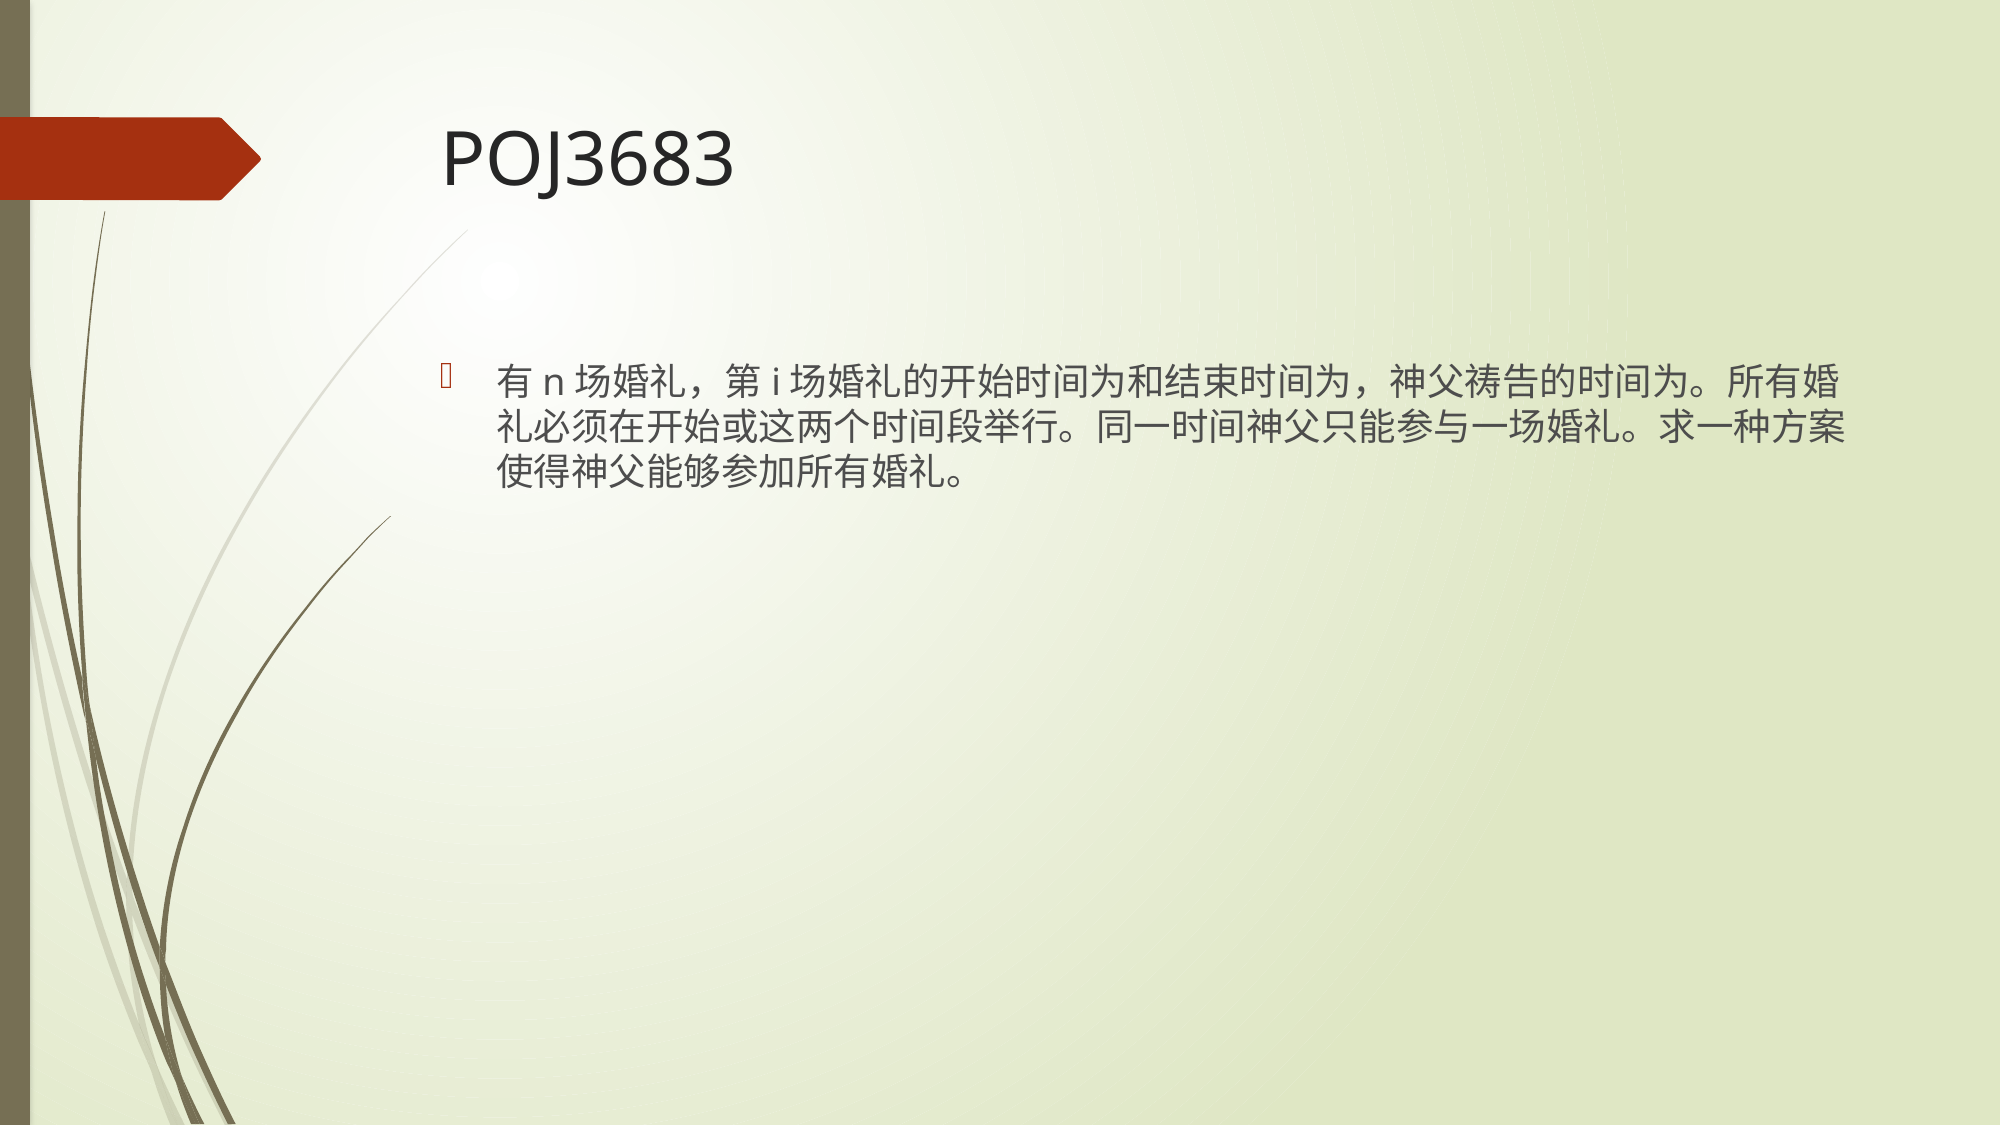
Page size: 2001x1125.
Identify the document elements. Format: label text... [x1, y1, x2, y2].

title POJ3683 [425, 102, 1888, 313]
